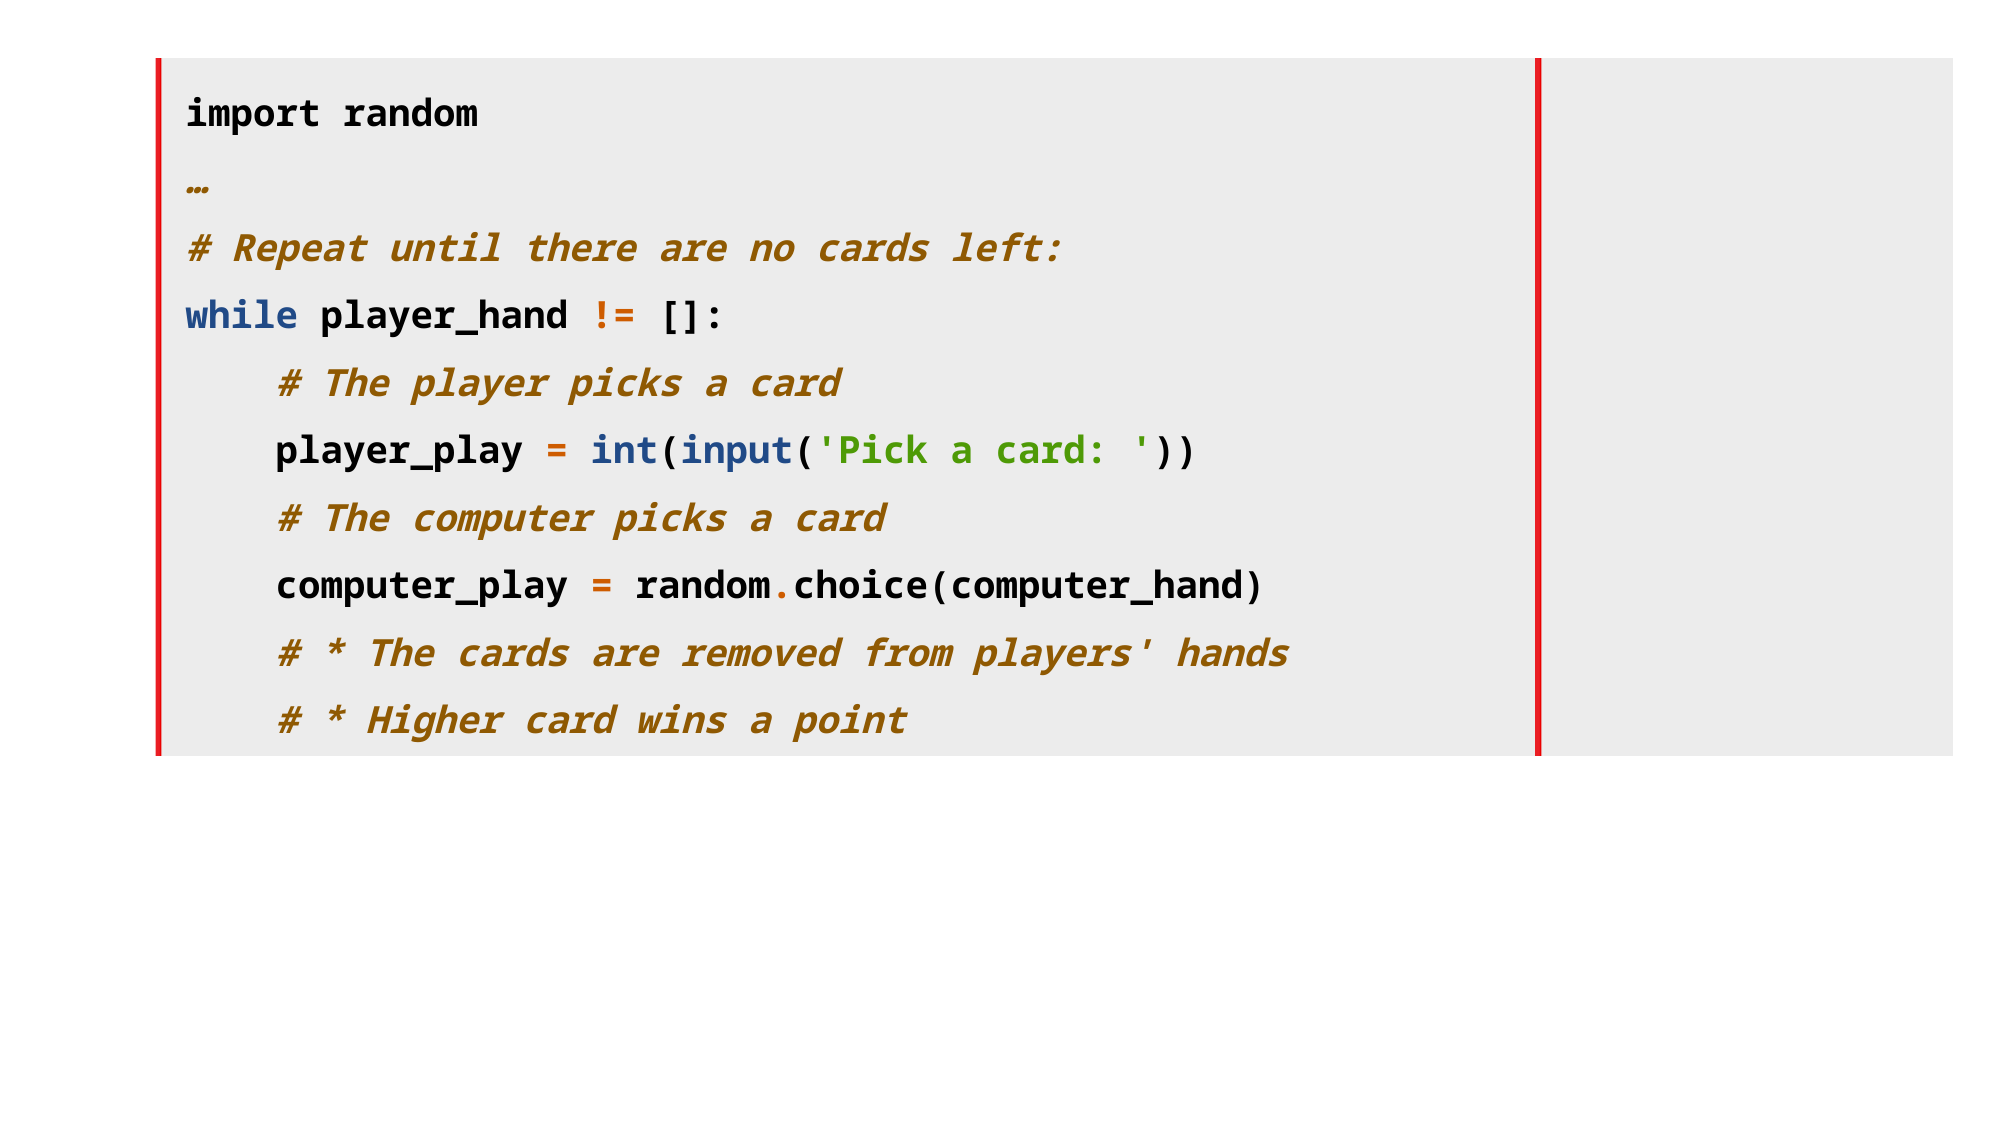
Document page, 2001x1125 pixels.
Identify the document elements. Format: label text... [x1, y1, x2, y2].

list import random … # Repeat until there are no cards left: while player_hand != []: # The player picks a card player_play = int(input('Pick a card: ')) # The computer picks a card computer_play = random.choice(computer_hand) # * The cards are removed from players' hands # * Higher card wins a point [155, 58, 1953, 756]
